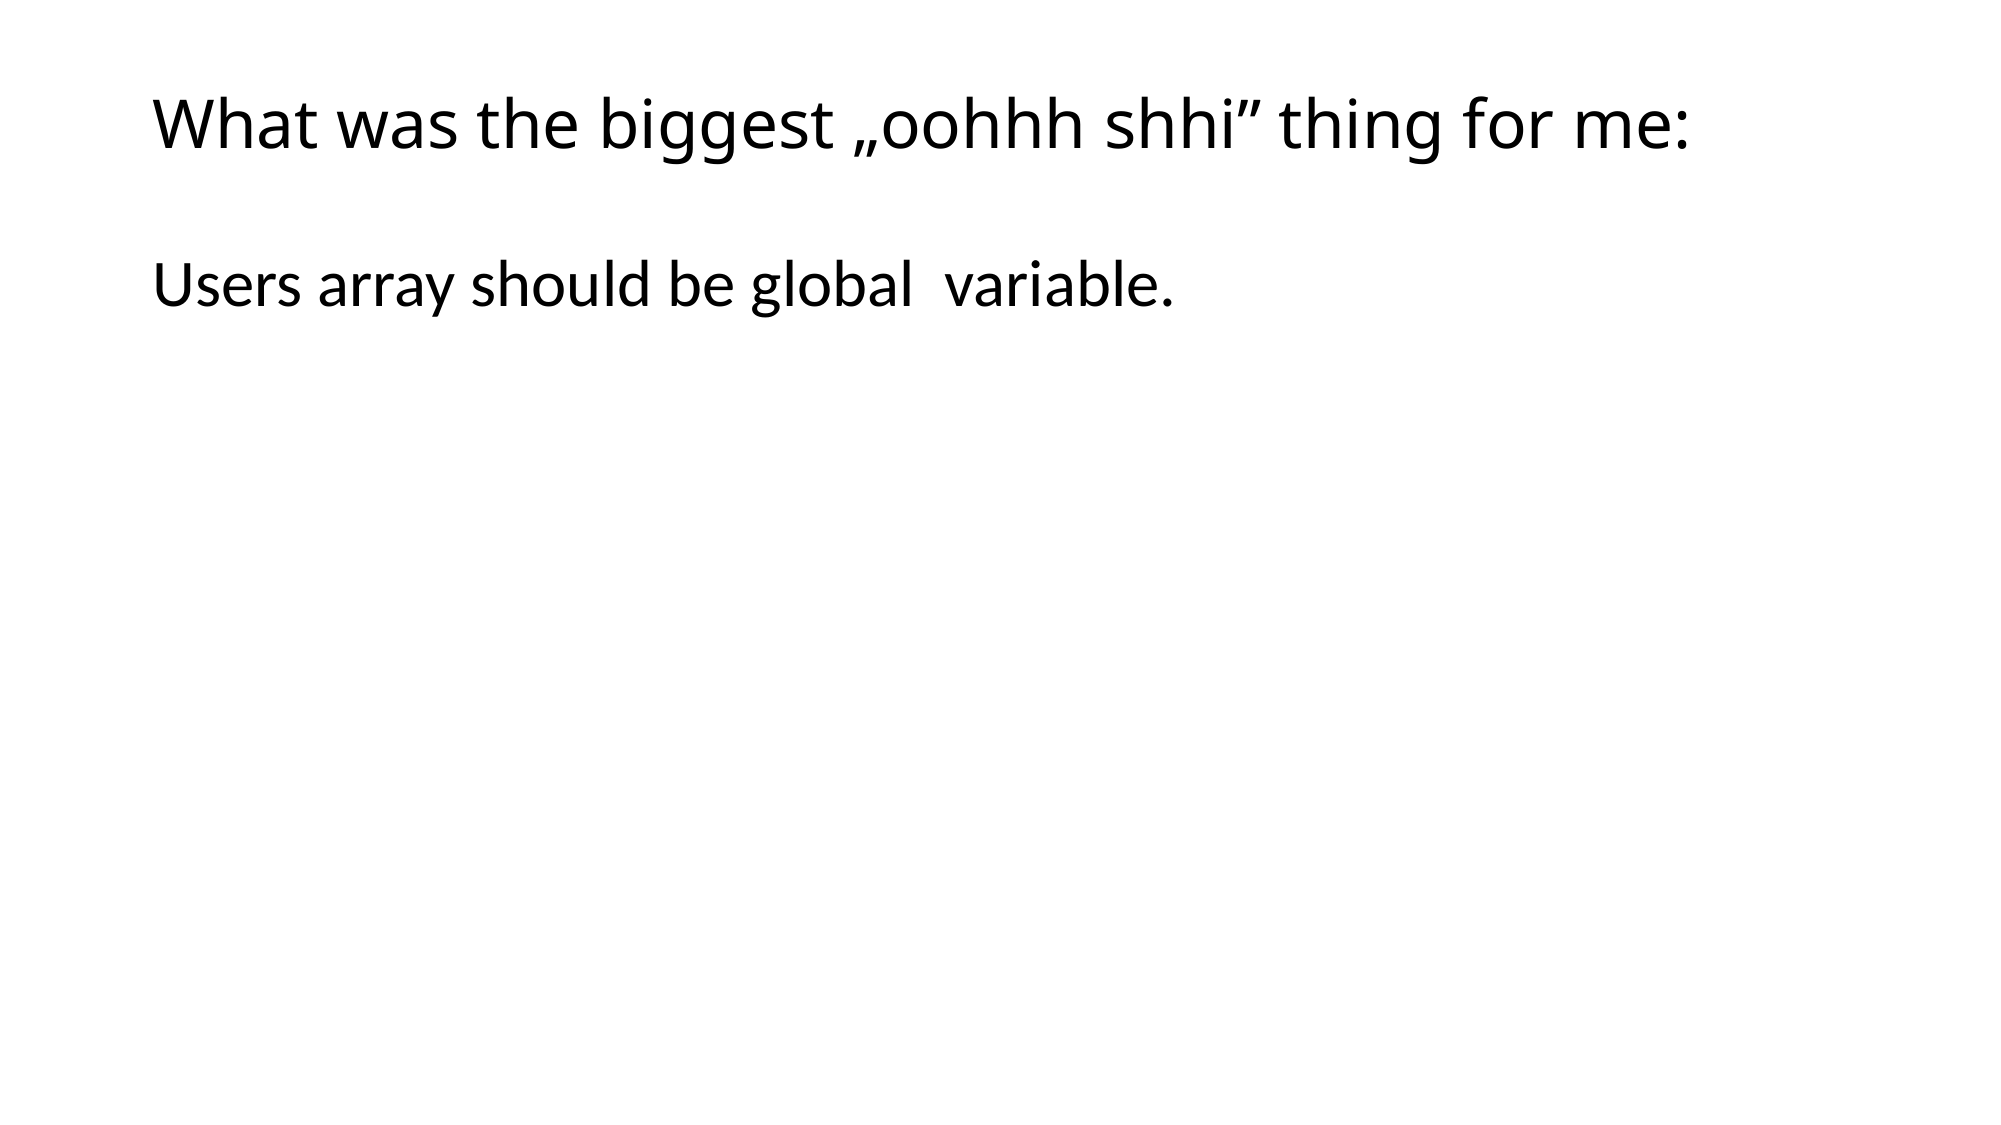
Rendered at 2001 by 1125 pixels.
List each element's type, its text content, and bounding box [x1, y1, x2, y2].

list Users array should be global variable. [137, 241, 1863, 956]
title What was the biggest „oohhh shhi” thing for me: [137, 59, 1863, 194]
